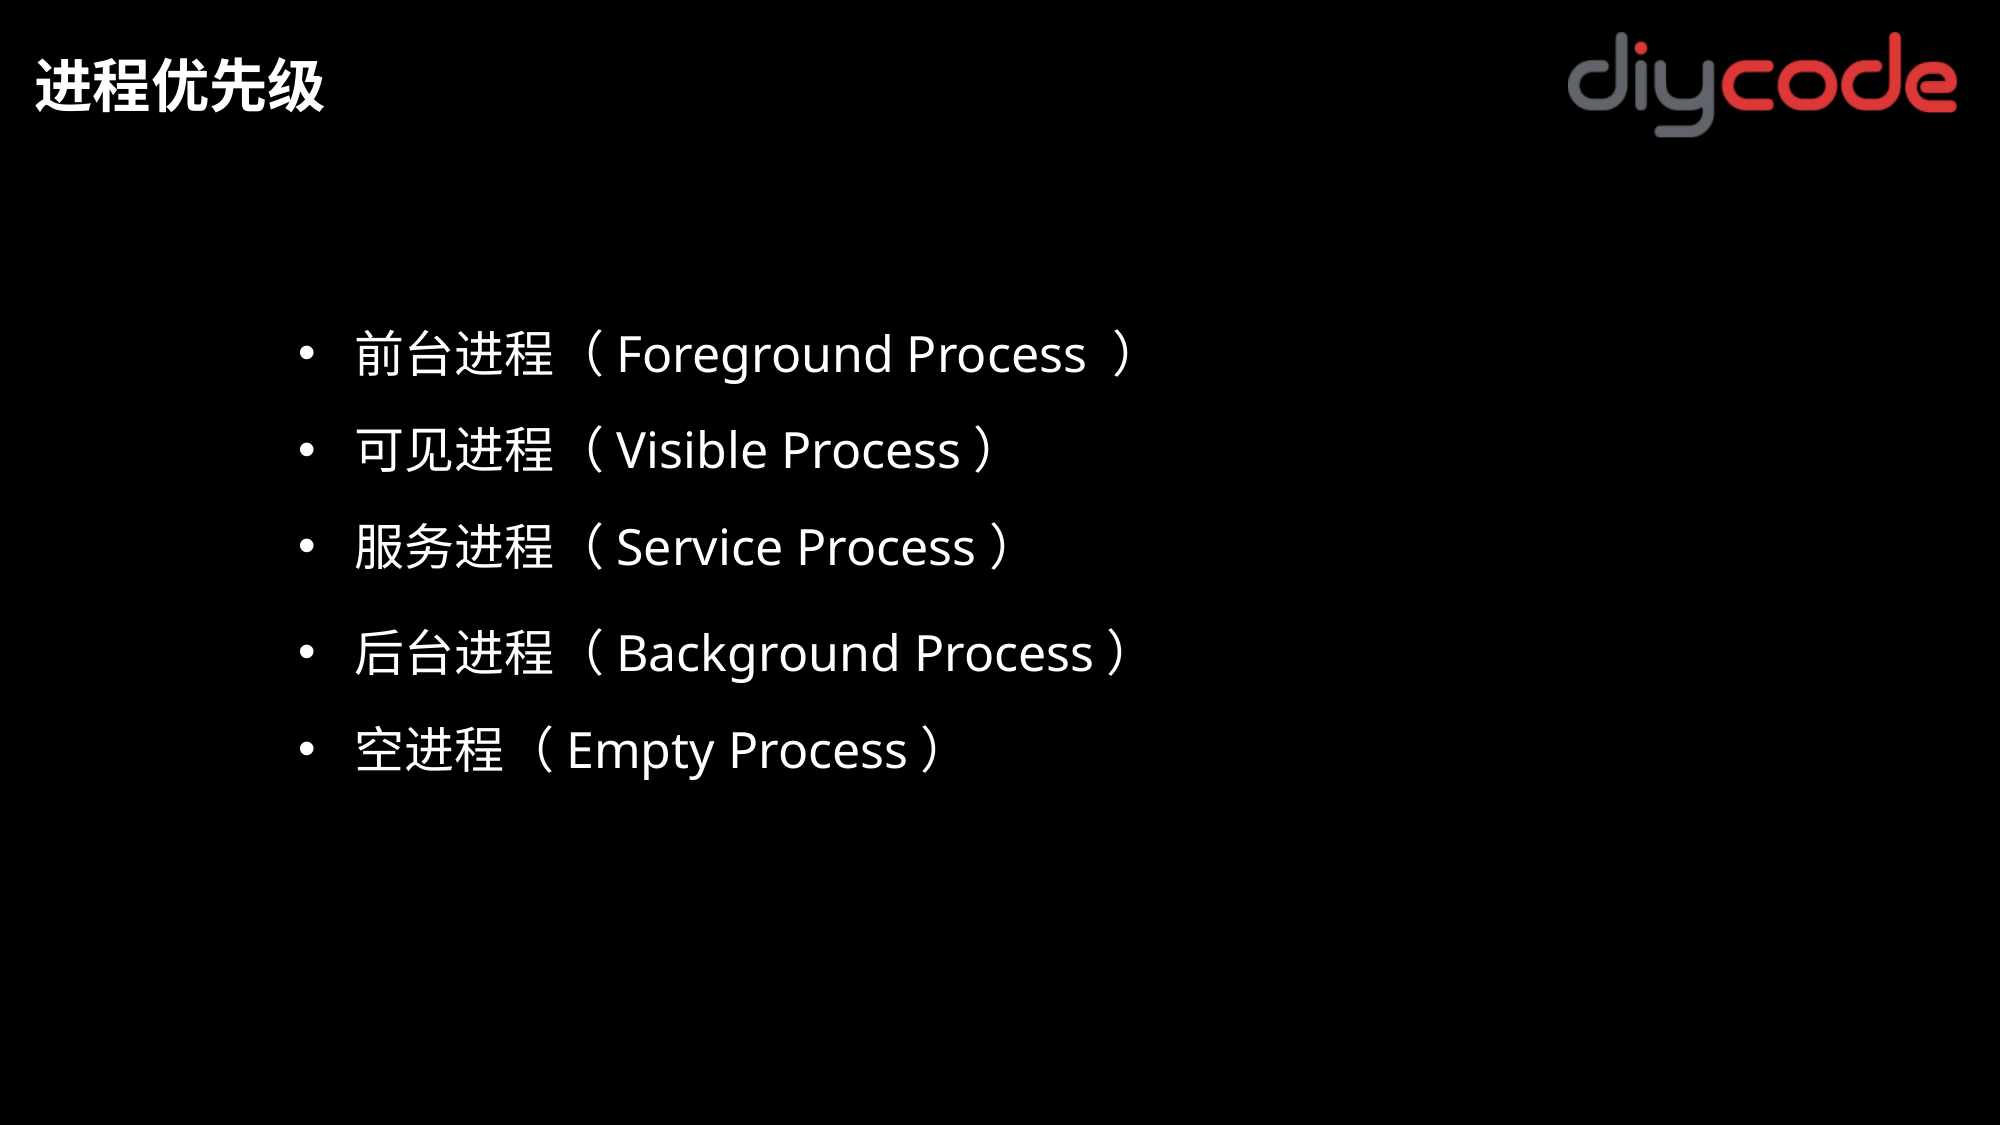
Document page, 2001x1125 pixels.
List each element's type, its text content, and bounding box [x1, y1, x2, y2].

text_box 空进程（Empty Process） [283, 681, 1263, 786]
picture [1568, 29, 1959, 141]
text_box 进程优先级 [20, 42, 341, 127]
text_box 可见进程（Visible Process） [283, 381, 1263, 487]
text_box 服务进程（Service Process） [283, 487, 1263, 583]
text_box 后台进程（Background Process） [283, 584, 1263, 681]
text_box 前台进程（Foreground Process ） [283, 284, 1263, 381]
